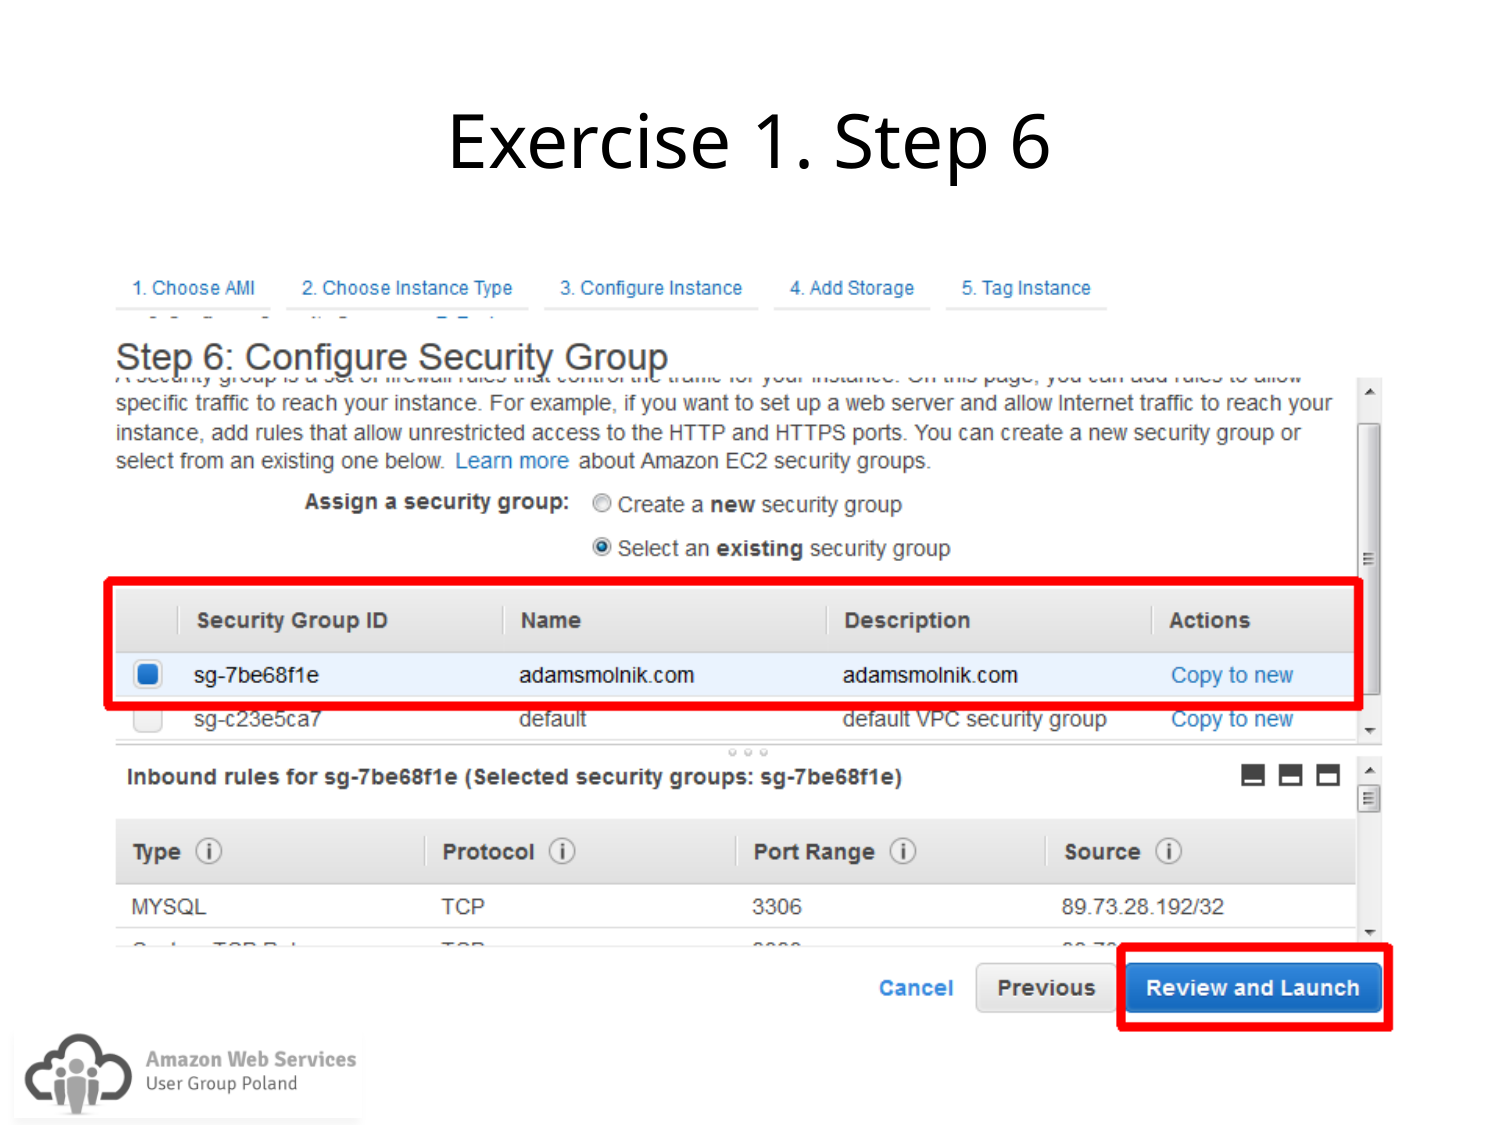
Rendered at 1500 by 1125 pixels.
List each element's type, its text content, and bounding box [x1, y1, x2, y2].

picture [14, 259, 1398, 1118]
title Exercise 1. Step 6 [75, 45, 1425, 233]
